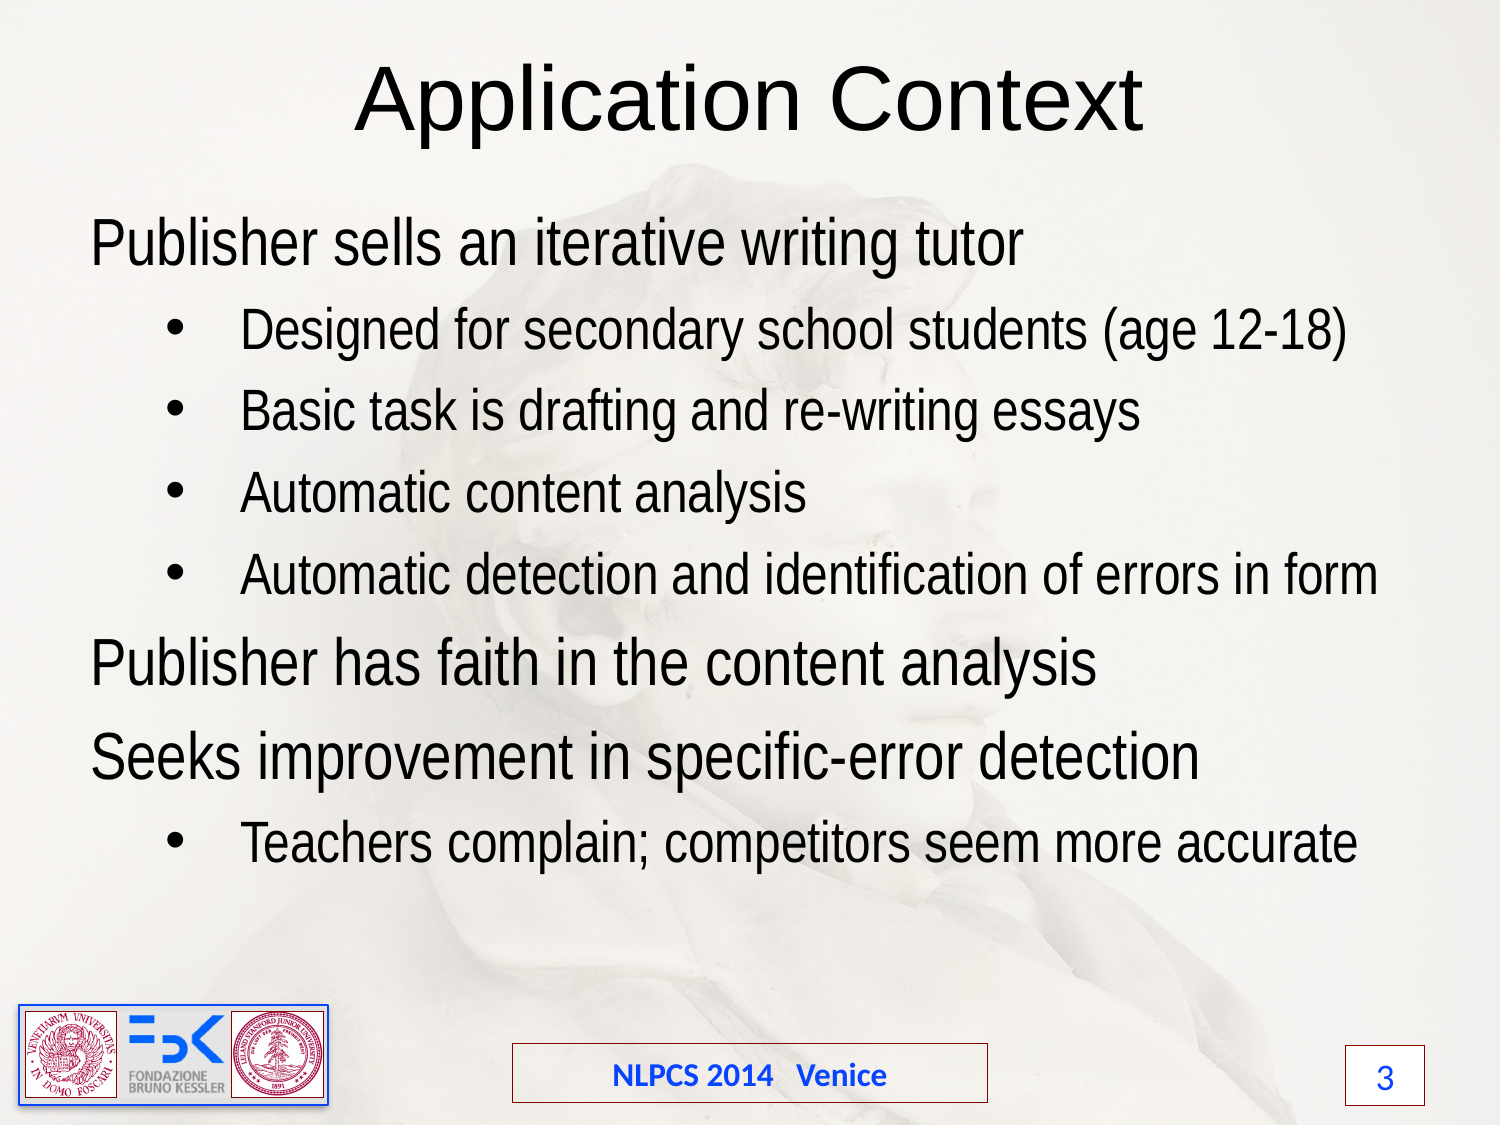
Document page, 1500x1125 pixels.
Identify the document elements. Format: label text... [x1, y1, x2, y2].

title Application Context [75, 0, 1425, 188]
list Publisher sells an iterative writing tutor Designed for secondary school students (age 12-18) Basic task is drafting and re-writing essays Automatic content analysis Automatic detection and identification of errors in form Publisher has faith in the content analysis Seeks improvement in specific-error detection Teachers complain; competitors seem more accurate [75, 191, 1425, 935]
picture [0, 0, 1500, 1125]
